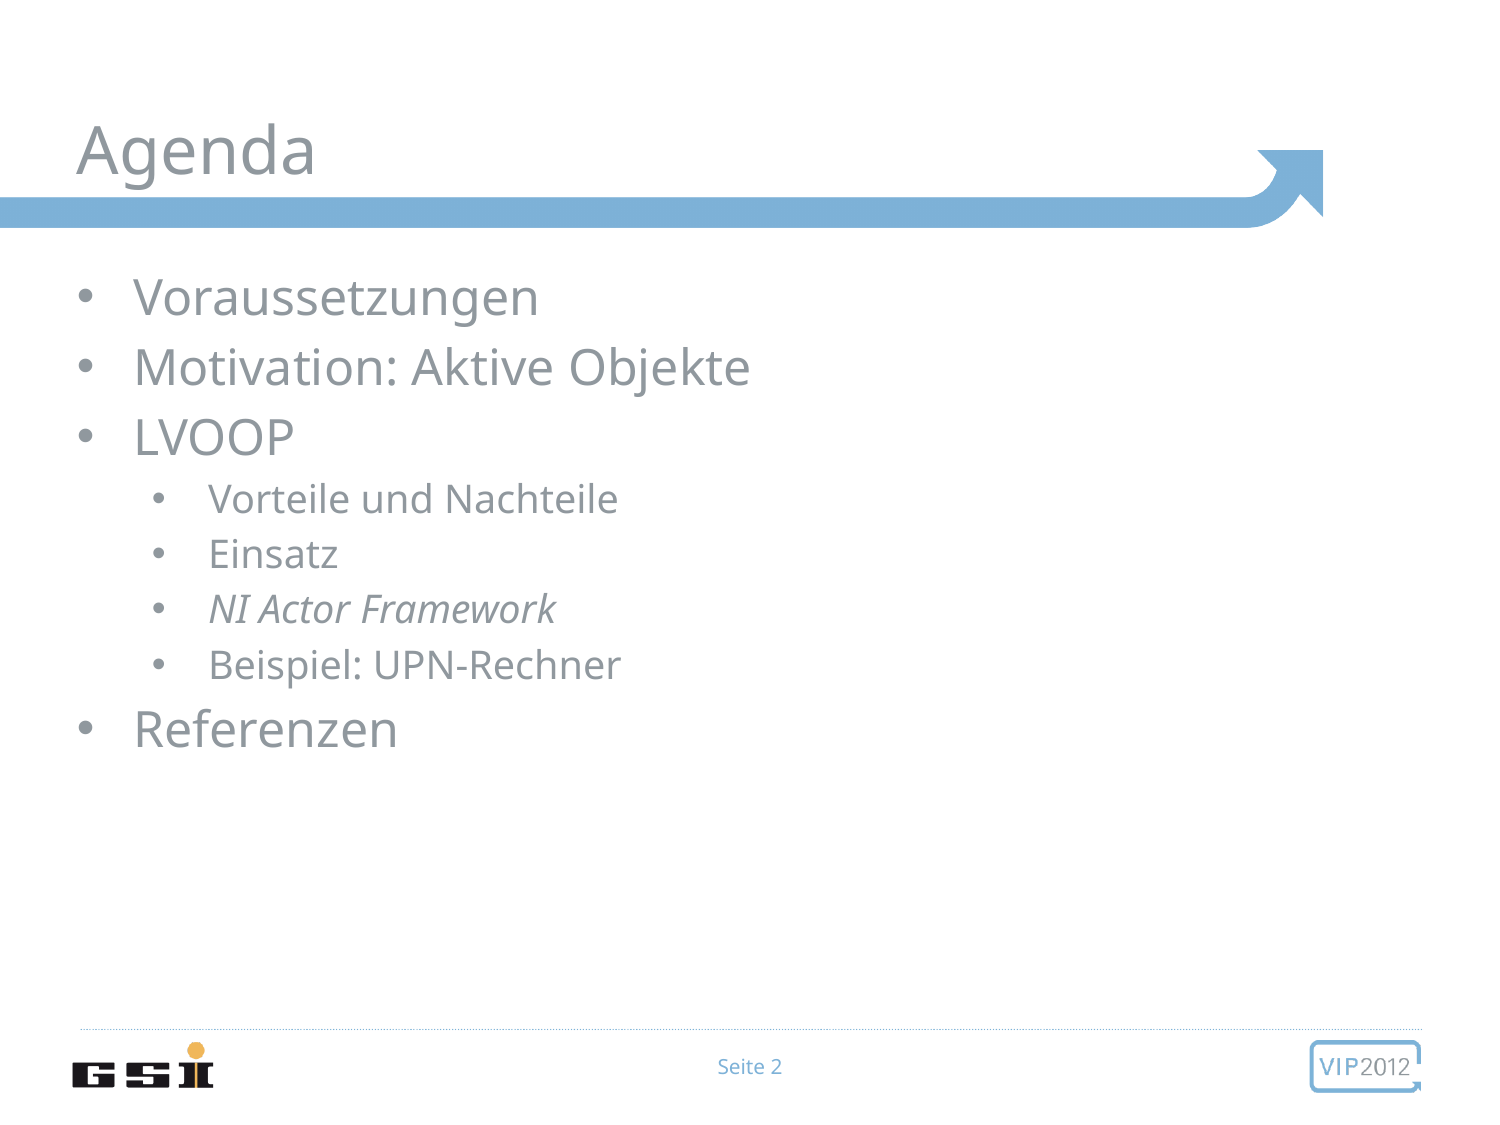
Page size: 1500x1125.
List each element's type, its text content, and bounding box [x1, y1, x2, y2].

title Agenda [76, 94, 1418, 201]
slide_number Seite 2 [687, 1054, 813, 1096]
picture [0, 150, 1329, 228]
list Voraussetzungen Motivation: Aktive Objekte LVOOP Vorteile und Nachteile Einsatz NI Actor Framework Beispiel: UPN-Rechner Referenzen [76, 265, 1418, 998]
picture [71, 1009, 1424, 1094]
